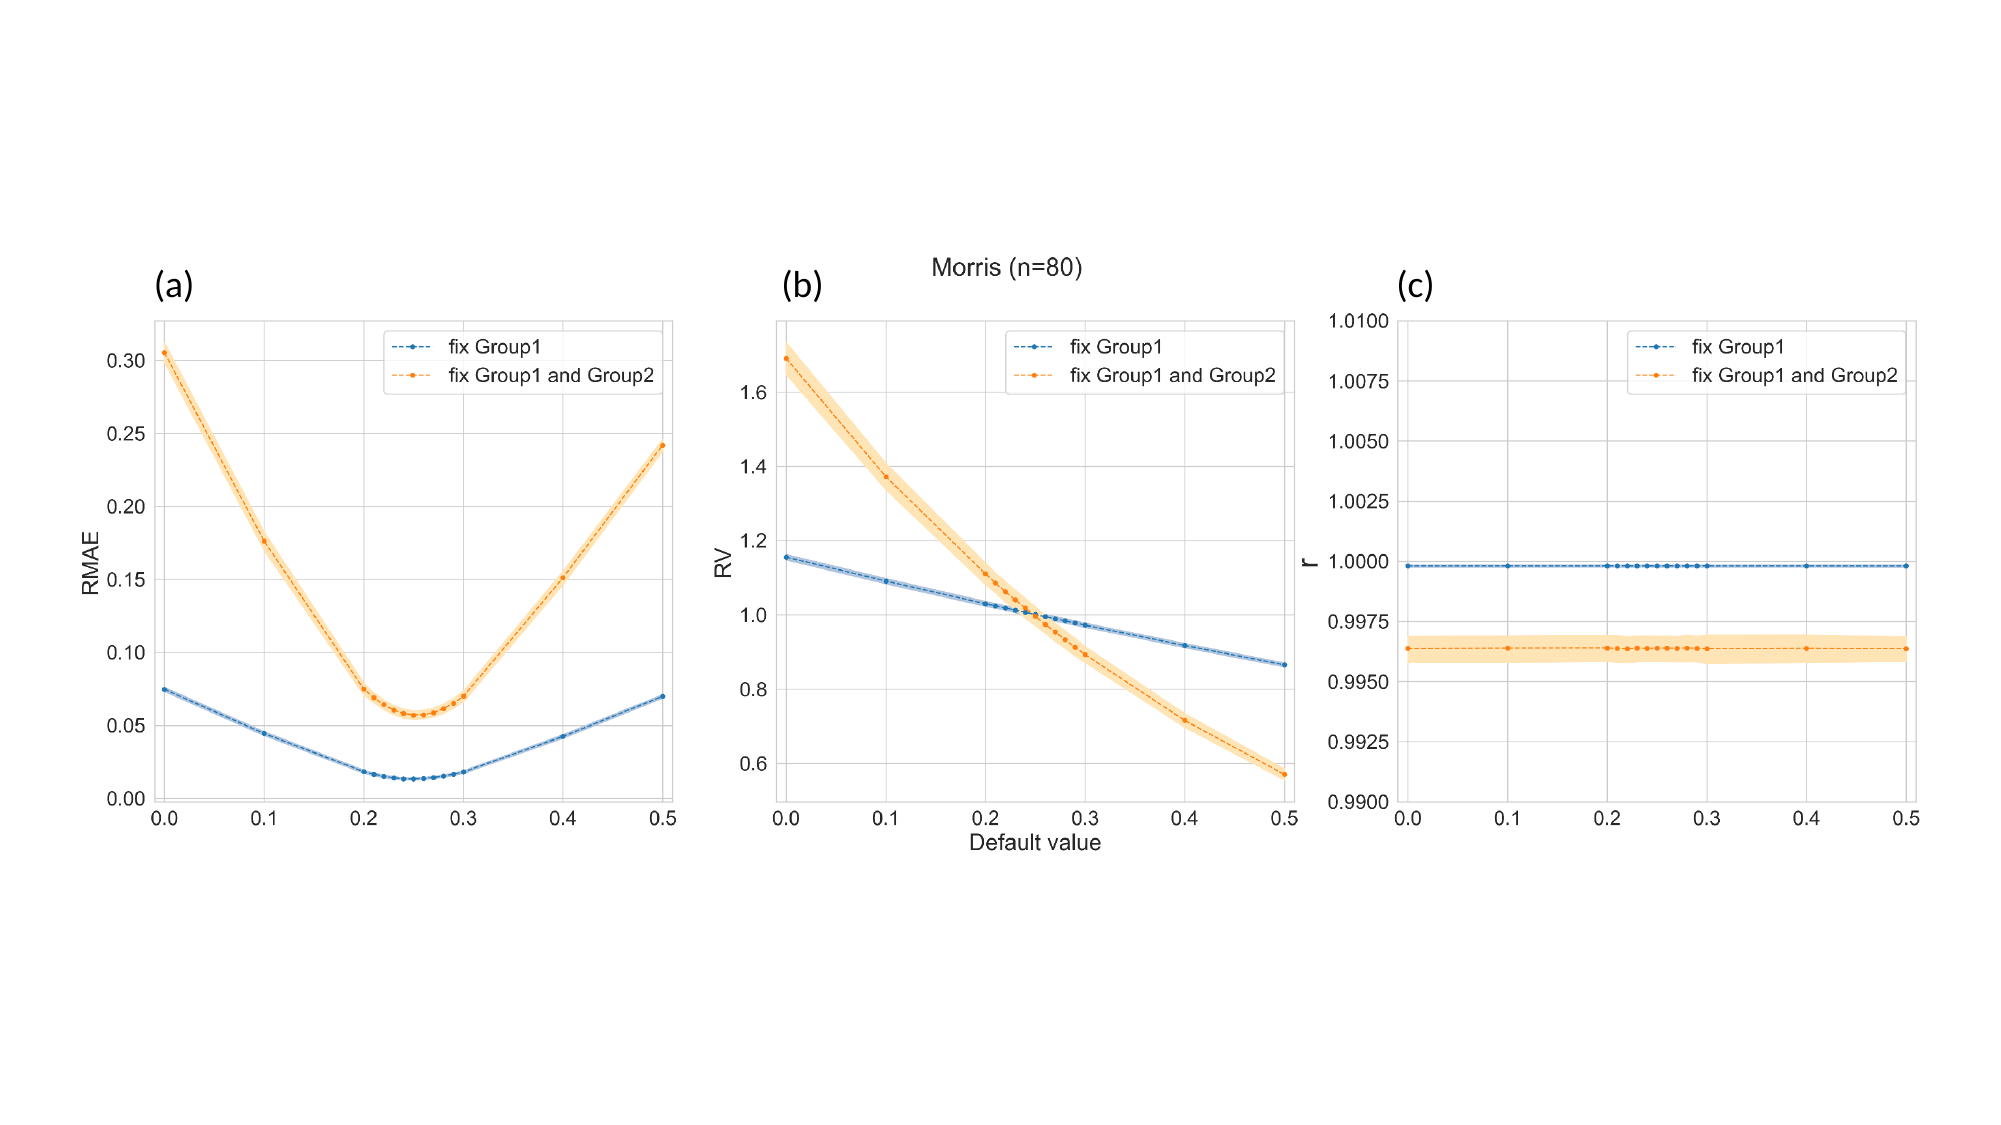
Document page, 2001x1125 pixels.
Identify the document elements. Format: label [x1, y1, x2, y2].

picture [63, 244, 1937, 881]
